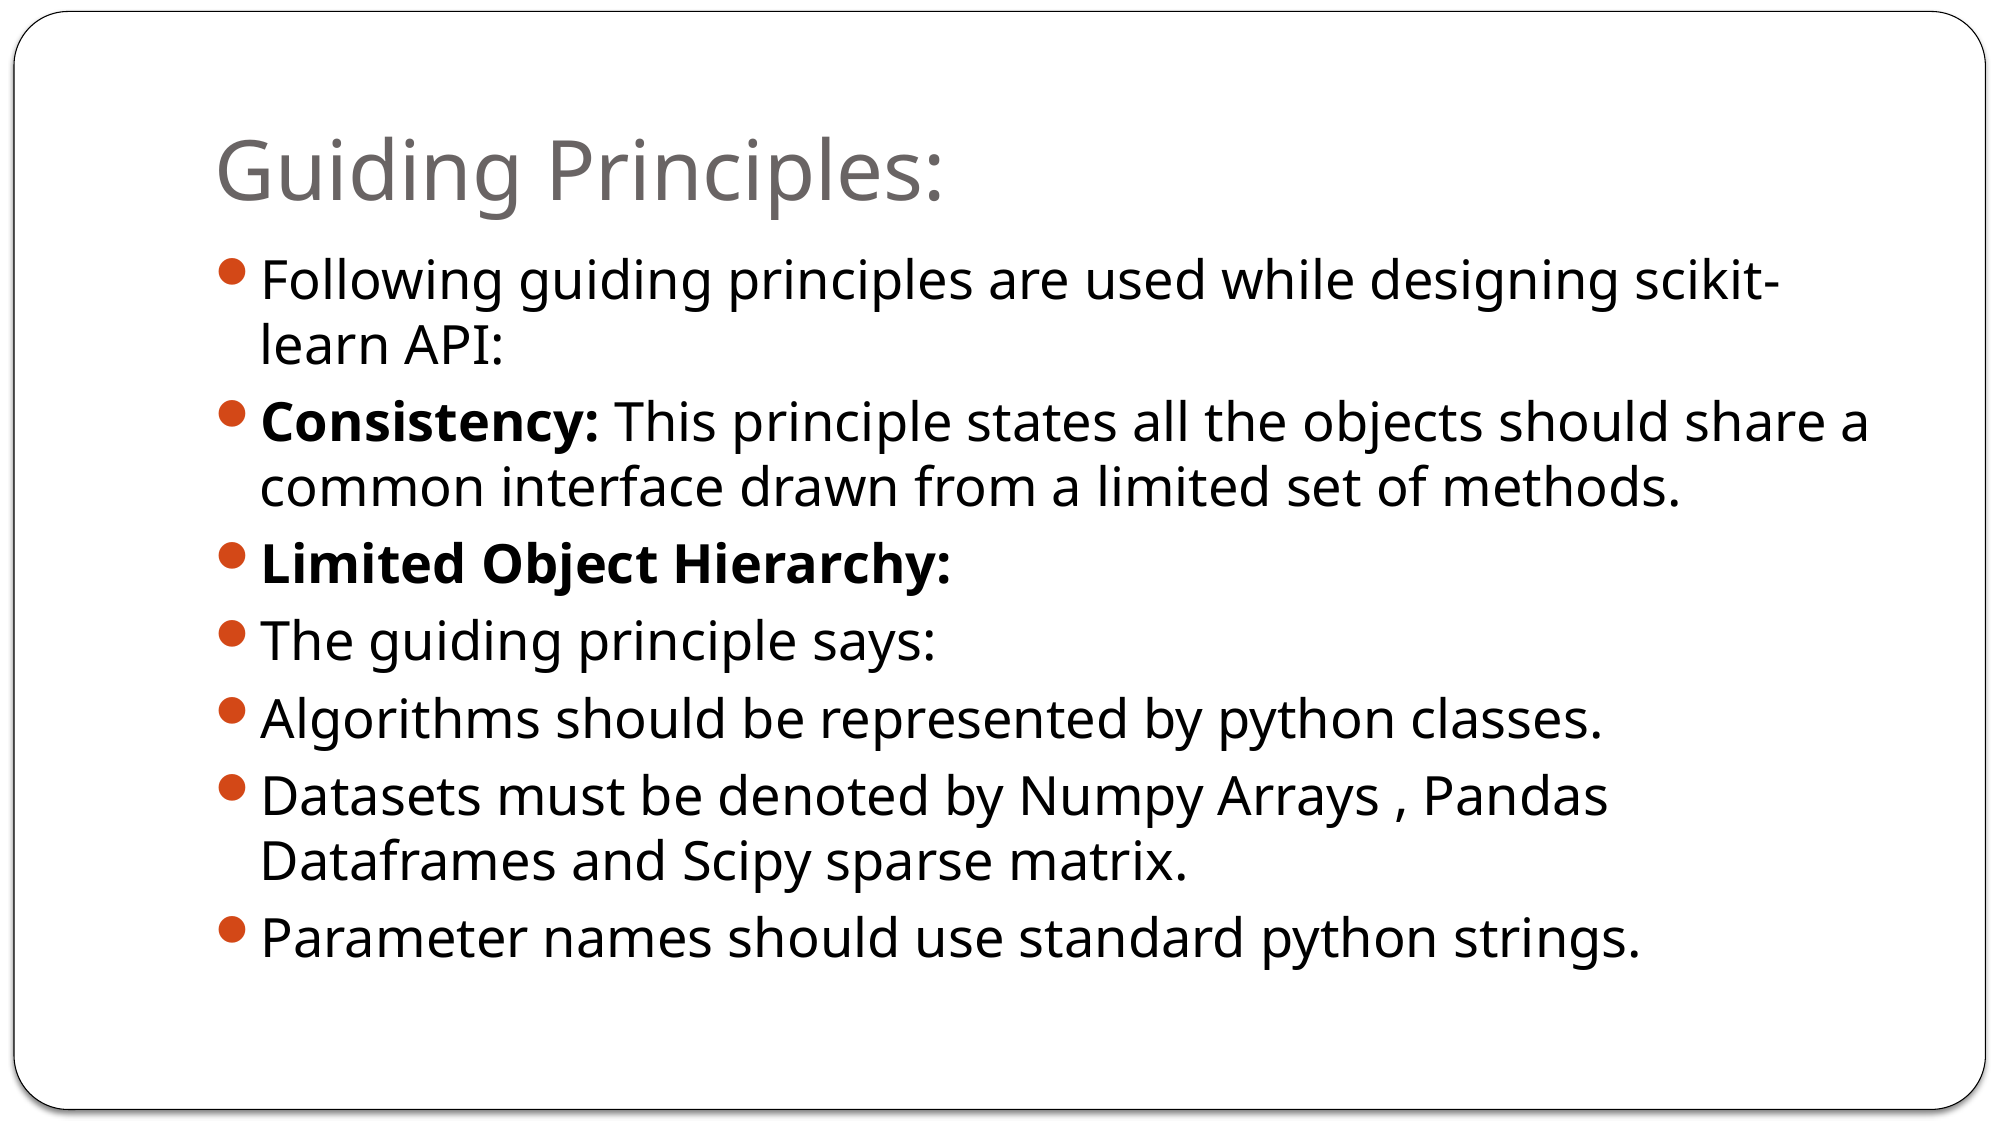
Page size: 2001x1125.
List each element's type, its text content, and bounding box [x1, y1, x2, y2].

title Guiding Principles: [200, 45, 1900, 233]
list Following guiding principles are used while designing scikit-learn API: Consistency: This principle states all the objects should share a common interface drawn from a limited set of methods. Limited Object Hierarchy: The guiding principle says: Algorithms should be represented by python classes. Datasets must be denoted by Numpy Arrays , Pandas Dataframes and Scipy sparse matrix. Parameter names should use standard python strings. [200, 237, 1900, 988]
